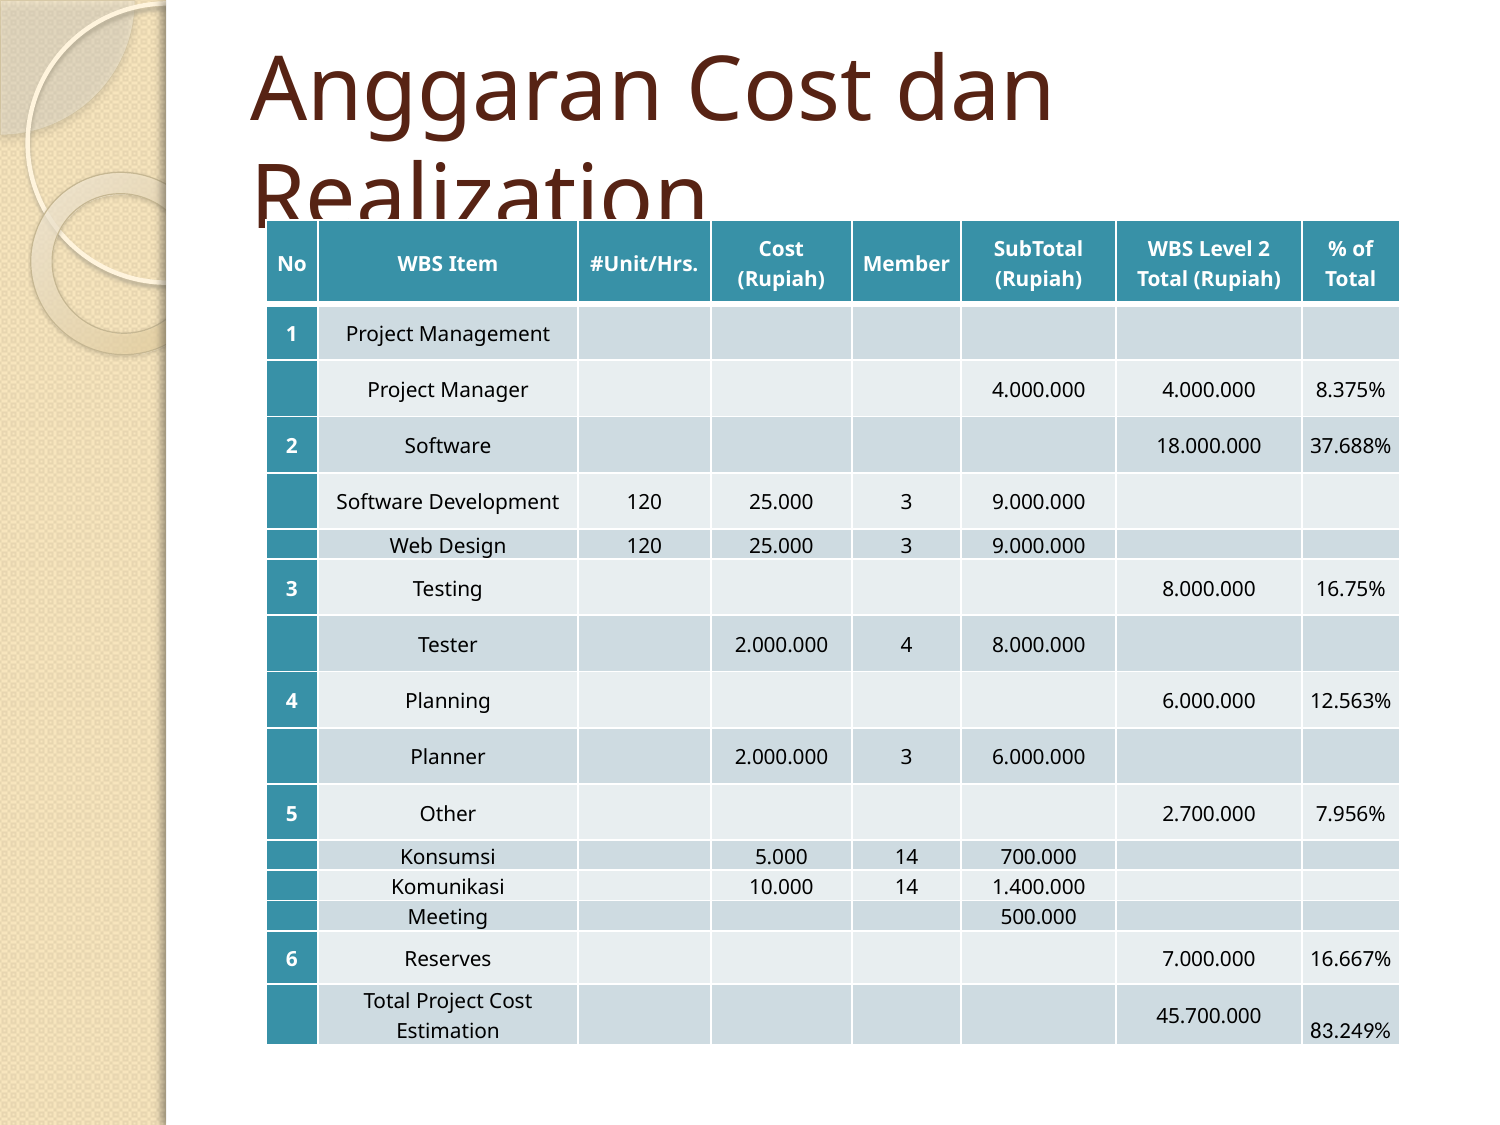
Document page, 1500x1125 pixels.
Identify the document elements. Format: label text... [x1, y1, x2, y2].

table_cell [579, 785, 710, 839]
table_cell [853, 901, 960, 930]
table_cell [1117, 530, 1301, 558]
table_cell [712, 932, 851, 983]
table_cell [267, 474, 317, 528]
table_cell [1303, 729, 1399, 783]
table_cell 37.688% [1303, 417, 1399, 472]
table_cell [712, 417, 851, 472]
table_cell 1 [267, 307, 317, 359]
table_cell 10.000 [712, 871, 851, 900]
table_cell 45.700.000 [1117, 985, 1301, 1044]
table_cell 2.000.000 [712, 729, 851, 783]
table_cell [962, 785, 1115, 839]
table_cell [853, 985, 960, 1044]
table_cell [1117, 307, 1301, 359]
table_header Member [853, 221, 960, 301]
title Anggaran Cost dan Realization [235, 45, 1466, 233]
table_cell [853, 672, 960, 727]
table_cell Meeting [319, 901, 577, 930]
table_cell 4 [853, 616, 960, 671]
table_cell [962, 985, 1115, 1044]
table_cell [853, 785, 960, 839]
table_cell 16.667% [1303, 932, 1399, 983]
table_cell [853, 307, 960, 359]
table_cell 16.75% [1303, 560, 1399, 614]
table_cell [579, 616, 710, 671]
table_cell 14 [853, 871, 960, 900]
table_cell Total Project Cost Estimation [319, 985, 577, 1044]
table_cell [1117, 841, 1301, 869]
table_header No [267, 221, 317, 301]
table_header Cost (Rupiah) [712, 221, 851, 301]
table_cell [579, 672, 710, 727]
table_cell [853, 932, 960, 983]
table_cell [267, 985, 317, 1044]
table_cell [712, 901, 851, 930]
table_cell Web Design [319, 530, 577, 558]
table_cell Konsumsi [319, 841, 577, 869]
table_cell [579, 729, 710, 783]
table_cell [1117, 901, 1301, 930]
table_cell 6.000.000 [962, 729, 1115, 783]
table_cell Reserves [319, 932, 577, 983]
table_cell 3 [853, 729, 960, 783]
table_cell 25.000 [712, 530, 851, 558]
table_cell [962, 932, 1115, 983]
table_cell Planner [319, 729, 577, 783]
table_cell [267, 841, 317, 869]
table_cell 4.000.000 [962, 361, 1115, 416]
table_cell 500.000 [962, 901, 1115, 930]
table_cell [1117, 616, 1301, 671]
table_cell [712, 307, 851, 359]
table_cell [267, 729, 317, 783]
table_cell 2.700.000 [1117, 785, 1301, 839]
table_cell [267, 871, 317, 900]
table_cell 2.000.000 [712, 616, 851, 671]
table_cell 120 [579, 530, 710, 558]
table_cell [962, 560, 1115, 614]
table_cell 120 [579, 474, 710, 528]
table_cell 1.400.000 [962, 871, 1115, 900]
table_cell 2 [267, 417, 317, 472]
table_cell [267, 616, 317, 671]
table_header WBS Level 2 Total (Rupiah) [1117, 221, 1301, 301]
table_cell 3 [853, 474, 960, 528]
table_cell 5.000 [712, 841, 851, 869]
table_cell 7.000.000 [1117, 932, 1301, 983]
table_cell [712, 985, 851, 1044]
table_cell [579, 871, 710, 900]
table_cell [1303, 841, 1399, 869]
table_cell 8.000.000 [962, 616, 1115, 671]
table_cell 12.563% [1303, 672, 1399, 727]
table_cell Software Development [319, 474, 577, 528]
table_cell [1303, 307, 1399, 359]
table_cell Planning [319, 672, 577, 727]
table_cell [853, 560, 960, 614]
table_cell [579, 841, 710, 869]
table_cell 9.000.000 [962, 474, 1115, 528]
table_cell 700.000 [962, 841, 1115, 869]
table_cell [962, 307, 1115, 359]
table_cell [853, 361, 960, 416]
table_cell Other [319, 785, 577, 839]
table_cell [579, 417, 710, 472]
table_cell [853, 417, 960, 472]
table_header #Unit/Hrs. [579, 221, 710, 301]
table_cell [1303, 474, 1399, 528]
table_header % of Total [1303, 221, 1399, 301]
table_cell [1303, 871, 1399, 900]
table_cell [712, 672, 851, 727]
table_cell [1303, 616, 1399, 671]
table_cell [579, 932, 710, 983]
table_cell Project Manager [319, 361, 577, 416]
table_cell 4.000.000 [1117, 361, 1301, 416]
table_cell 8.000.000 [1117, 560, 1301, 614]
table_cell Testing [319, 560, 577, 614]
table_cell 7.956% [1303, 785, 1399, 839]
table_cell [579, 361, 710, 416]
table_cell [579, 560, 710, 614]
table_cell 4 [267, 672, 317, 727]
table_cell 14 [853, 841, 960, 869]
table_cell Komunikasi [319, 871, 577, 900]
table_cell [579, 985, 710, 1044]
table_cell [1117, 871, 1301, 900]
table_header WBS Item [319, 221, 577, 301]
table_cell [712, 361, 851, 416]
table_cell 5 [267, 785, 317, 839]
table_cell [267, 901, 317, 930]
table_cell [579, 307, 710, 359]
table_cell Tester [319, 616, 577, 671]
table_cell Software [319, 417, 577, 472]
table_cell 83.249% [1303, 985, 1399, 1044]
table_cell [712, 785, 851, 839]
table_cell 3 [853, 530, 960, 558]
table_cell [962, 672, 1115, 727]
table_cell 8.375% [1303, 361, 1399, 416]
table_cell [962, 417, 1115, 472]
table_cell 6 [267, 932, 317, 983]
table_cell Project Management [319, 307, 577, 359]
table_cell 3 [267, 560, 317, 614]
table_cell 6.000.000 [1117, 672, 1301, 727]
table_cell [1303, 901, 1399, 930]
table_cell [712, 560, 851, 614]
table_cell [267, 530, 317, 558]
table_header SubTotal (Rupiah) [962, 221, 1115, 301]
table_cell [579, 901, 710, 930]
table_cell 25.000 [712, 474, 851, 528]
table_cell [1117, 474, 1301, 528]
table_cell 18.000.000 [1117, 417, 1301, 472]
table_cell [1303, 530, 1399, 558]
table_cell [267, 361, 317, 416]
table_cell 9.000.000 [962, 530, 1115, 558]
table_cell [1117, 729, 1301, 783]
